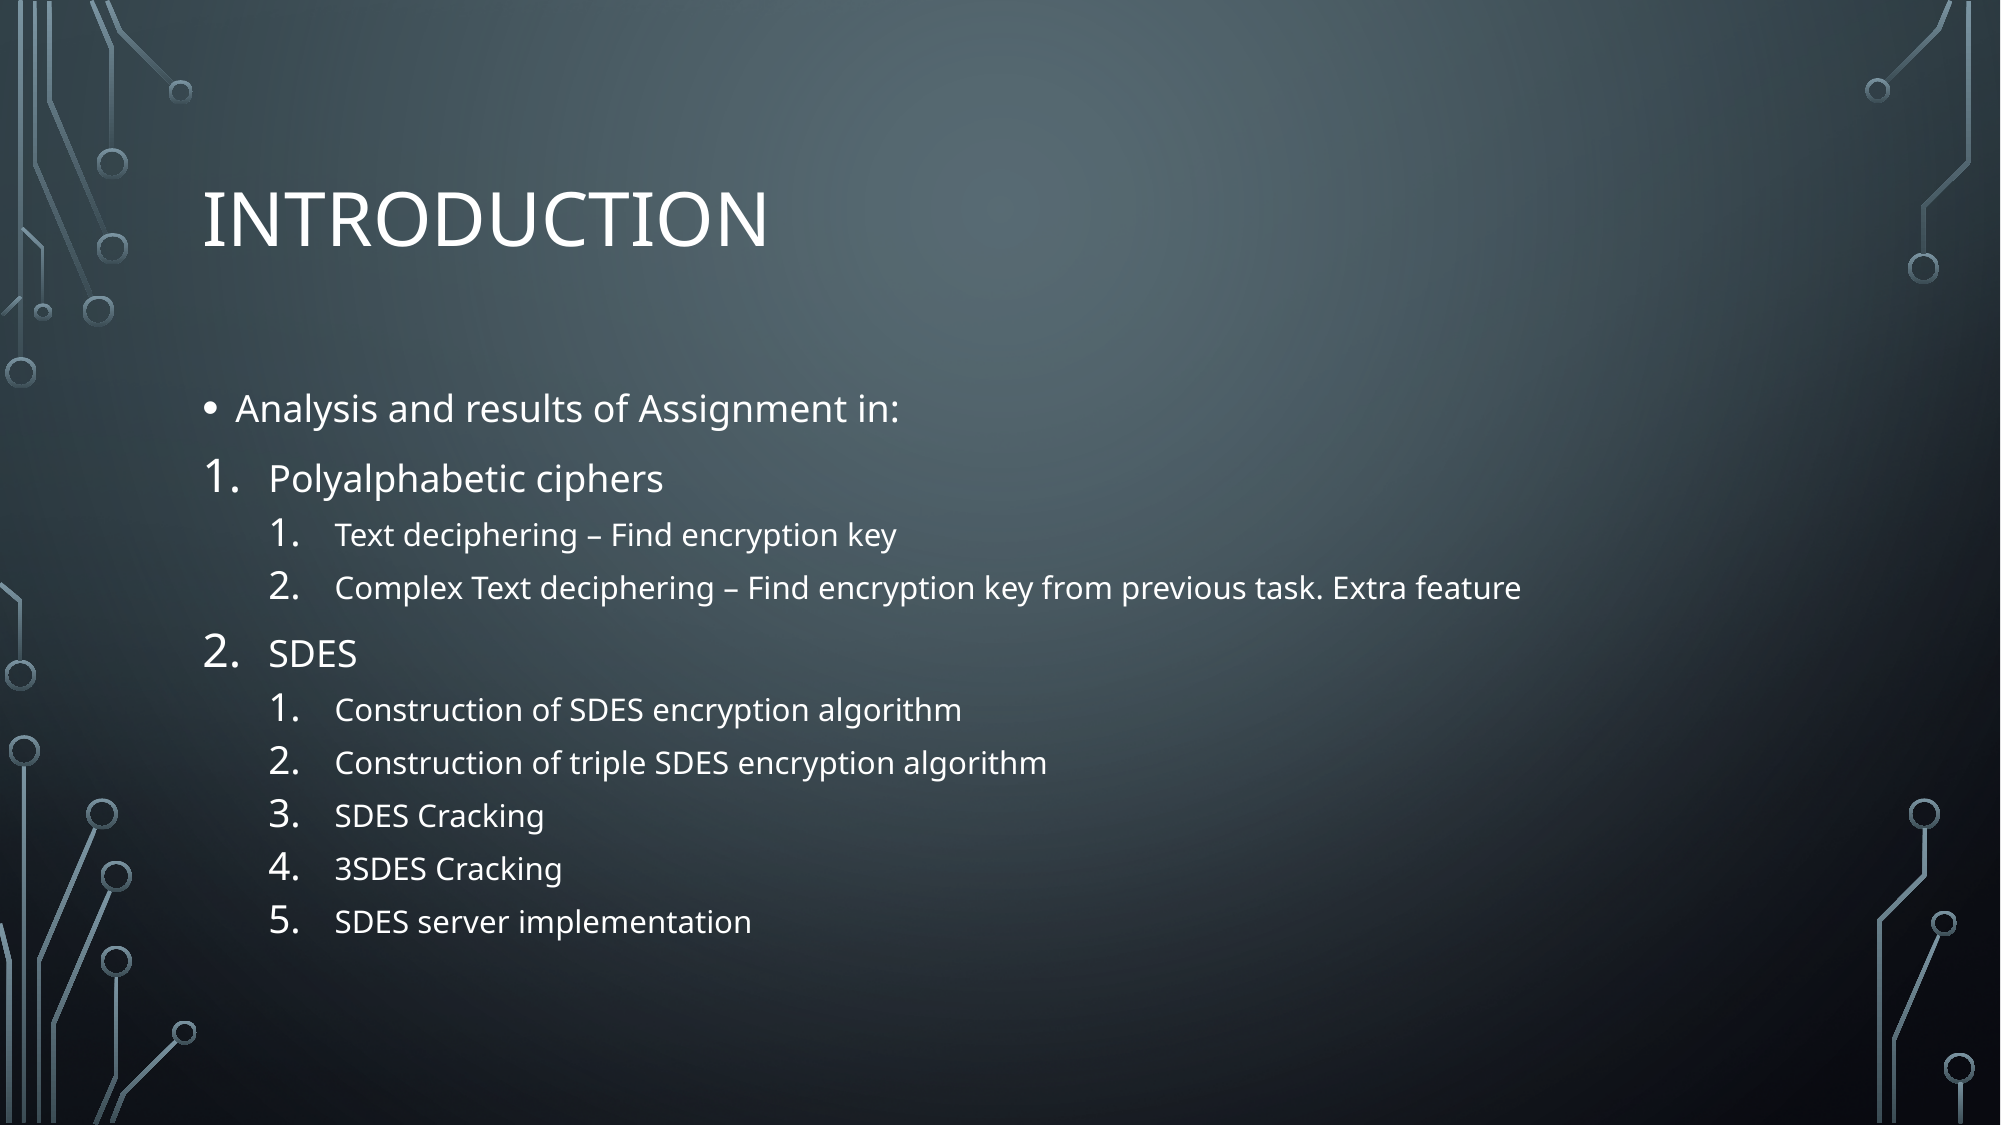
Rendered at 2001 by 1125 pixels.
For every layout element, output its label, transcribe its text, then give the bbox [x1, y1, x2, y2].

title Introduction [187, 101, 1813, 344]
list Analysis and results of Assignment in: Polyalphabetic ciphers Text deciphering – Find encryption key Complex Text deciphering – Find encryption key from previous task. Extra feature SDES Construction of SDES encryption algorithm Construction of triple SDES encryption algorithm SDES Cracking 3SDES Cracking SDES server implementation [187, 369, 1813, 950]
